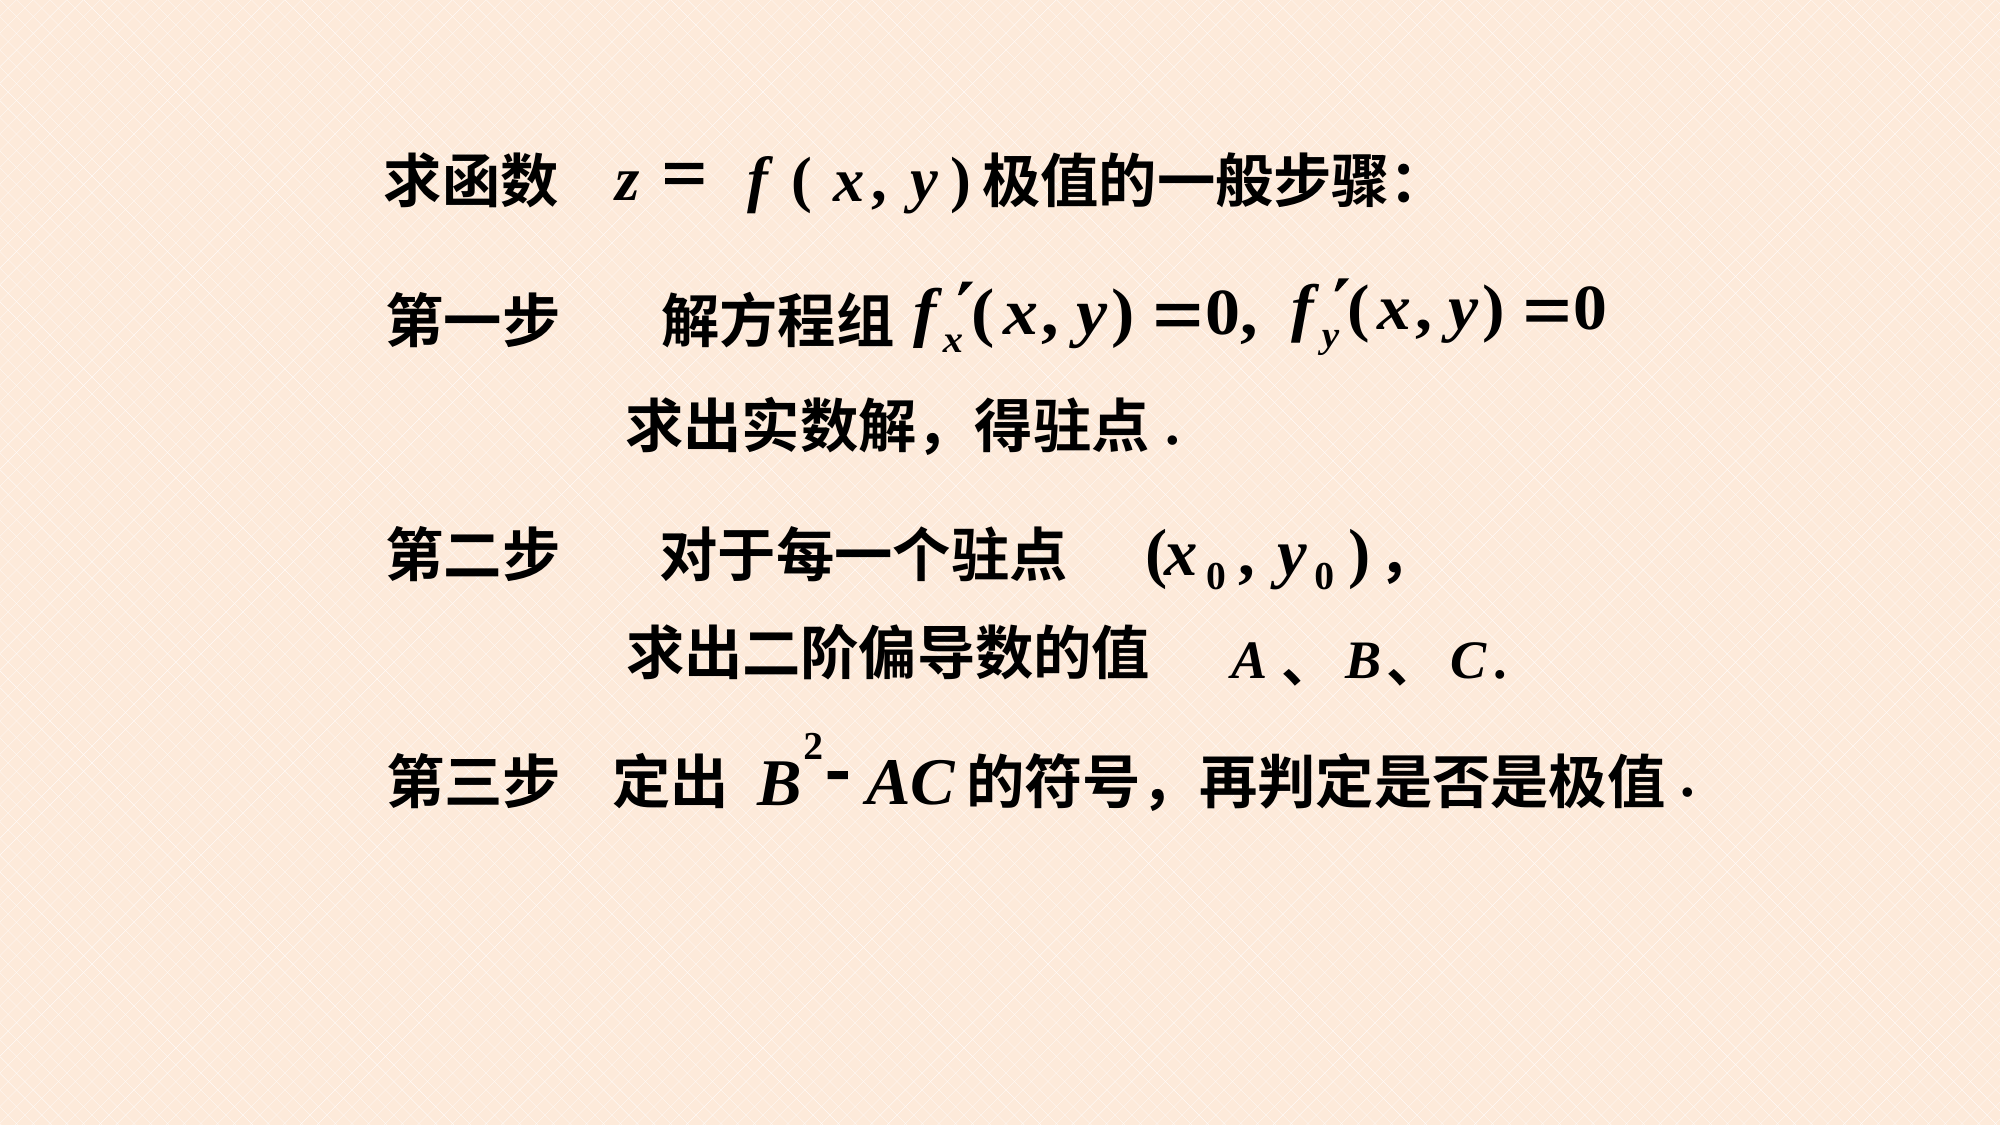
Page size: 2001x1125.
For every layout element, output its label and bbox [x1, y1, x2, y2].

text_box [385, 508, 1507, 694]
text_box [385, 265, 1618, 460]
text_box [383, 129, 1453, 228]
text_box [385, 720, 1696, 820]
